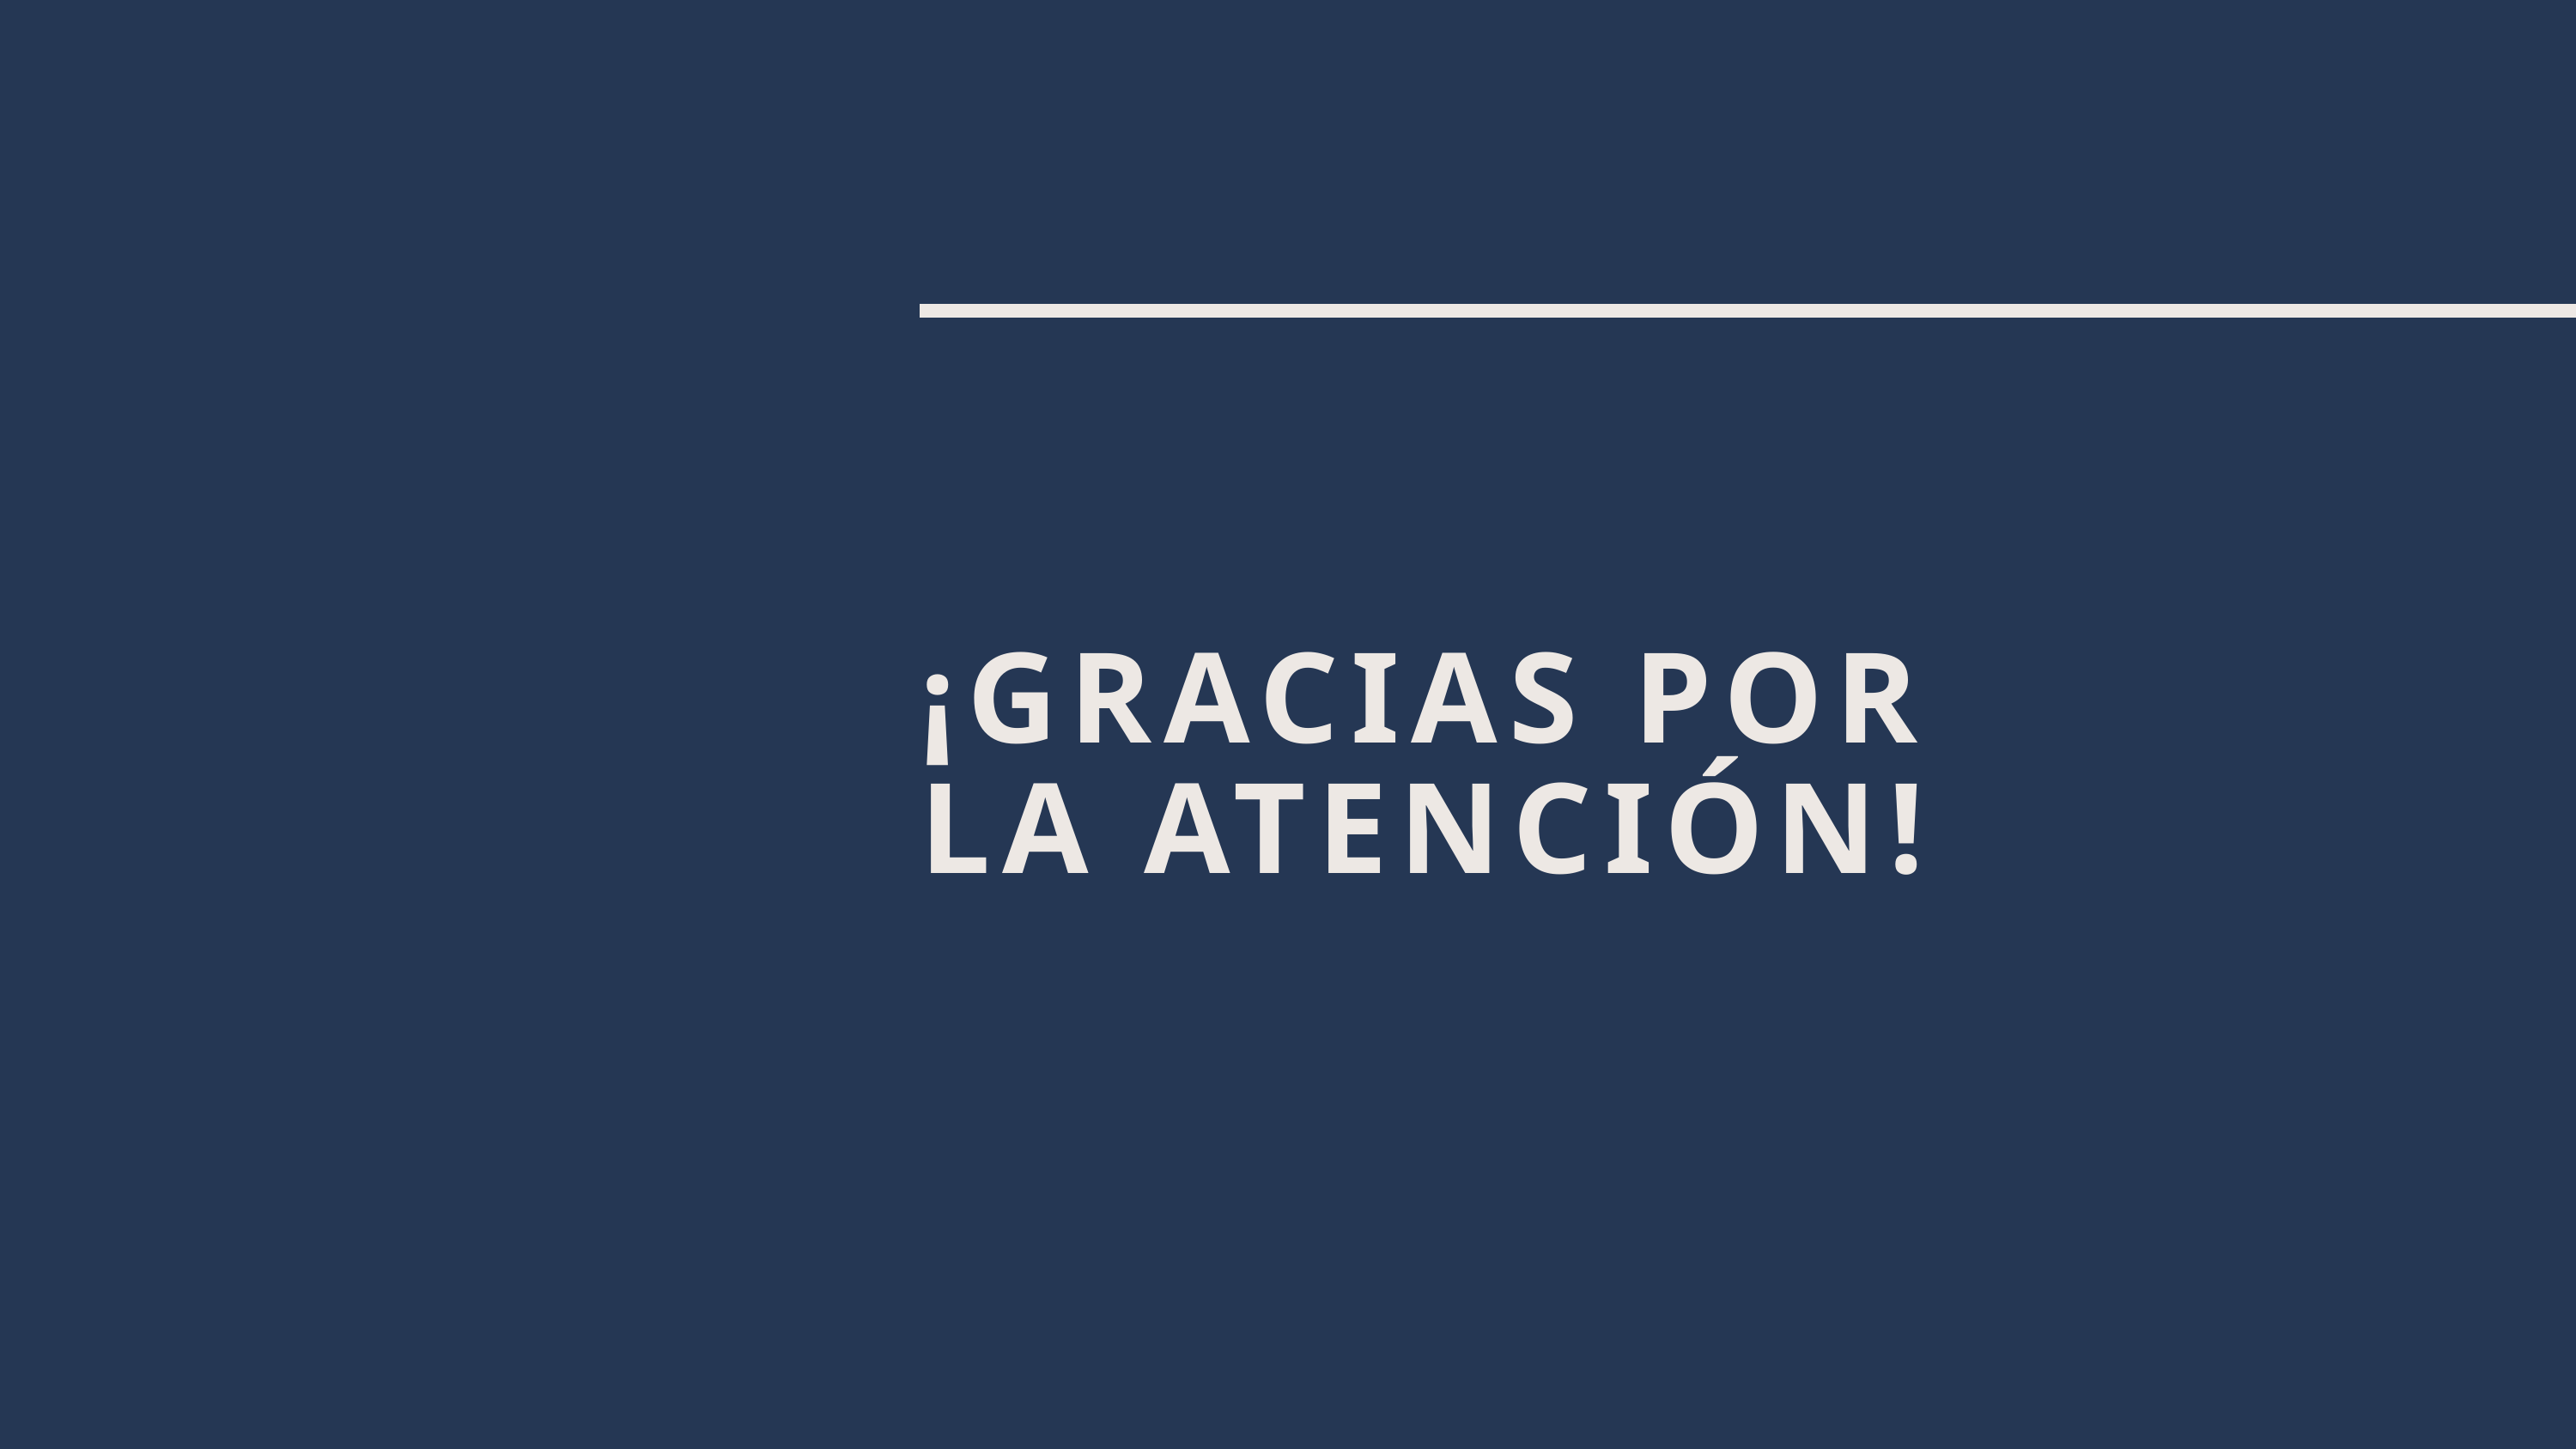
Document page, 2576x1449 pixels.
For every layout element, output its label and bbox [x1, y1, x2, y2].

text_box [920, 303, 2576, 318]
text_box [920, 627, 2063, 935]
